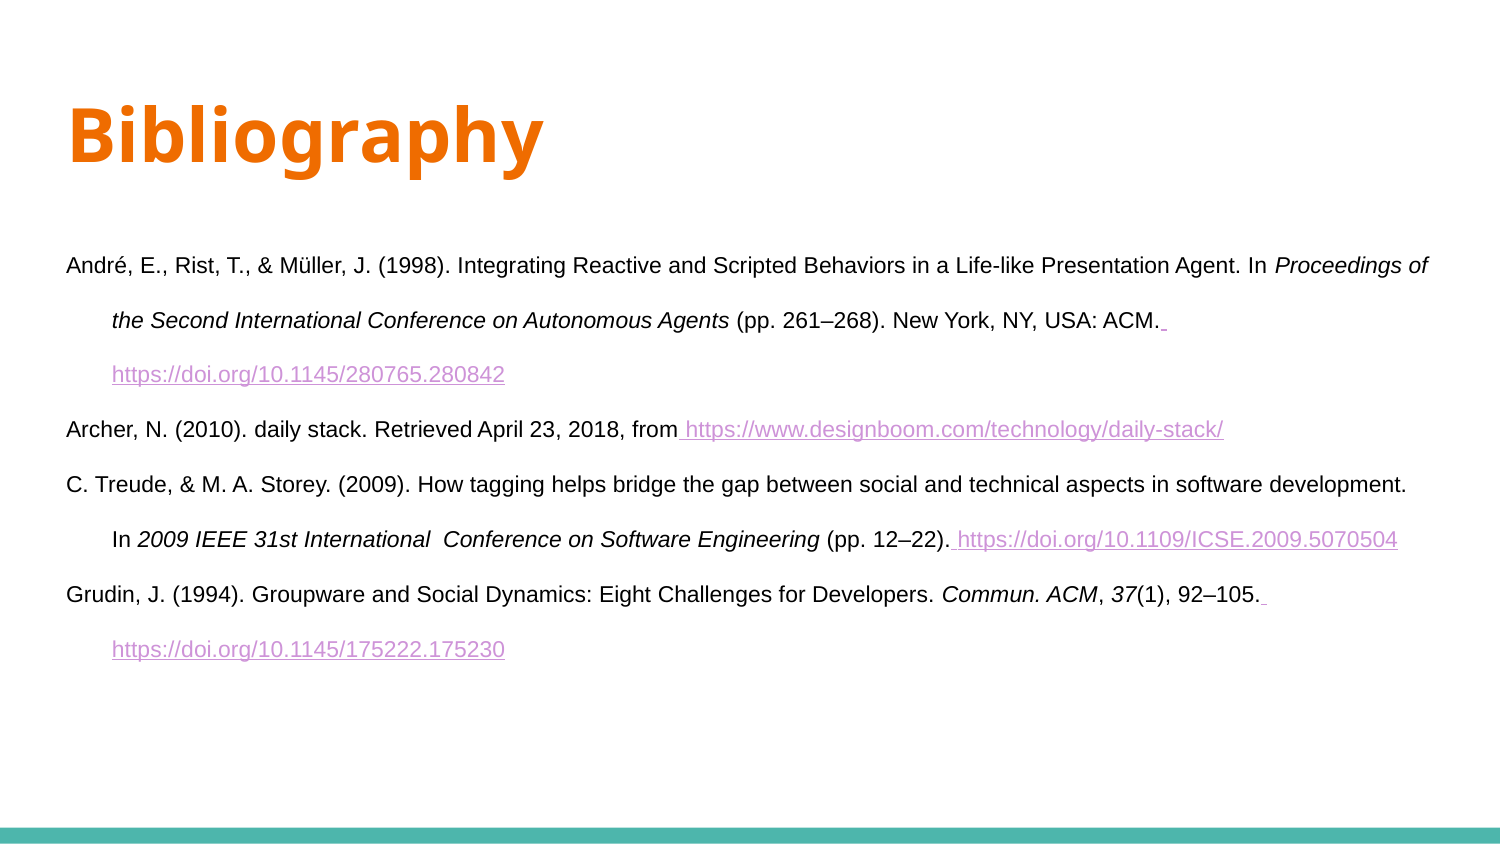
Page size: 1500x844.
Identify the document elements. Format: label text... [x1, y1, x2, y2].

list André, E., Rist, T., & Müller, J. (1998). Integrating Reactive and Scripted Behaviors in a Life-like Presentation Agent. In Proceedings of the Second International Conference on Autonomous Agents (pp. 261–268). New York, NY, USA: ACM. https://doi.org/10.1145/280765.280842 Archer, N. (2010). daily stack. Retrieved April 23, 2018, from https://www.designboom.com/technology/daily-stack/ C. Treude, & M. A. Storey. (2009). How tagging helps bridge the gap between social and technical aspects in software development. In 2009 IEEE 31st International Conference on Software Engineering (pp. 12–22). https://doi.org/10.1109/ICSE.2009.5070504 Grudin, J. (1994). Groupware and Social Dynamics: Eight Challenges for Developers. Commun. ACM, 37(1), 92–105. https://doi.org/10.1145/175222.175230 [51, 207, 1449, 750]
title Bibliography [51, 72, 1449, 189]
